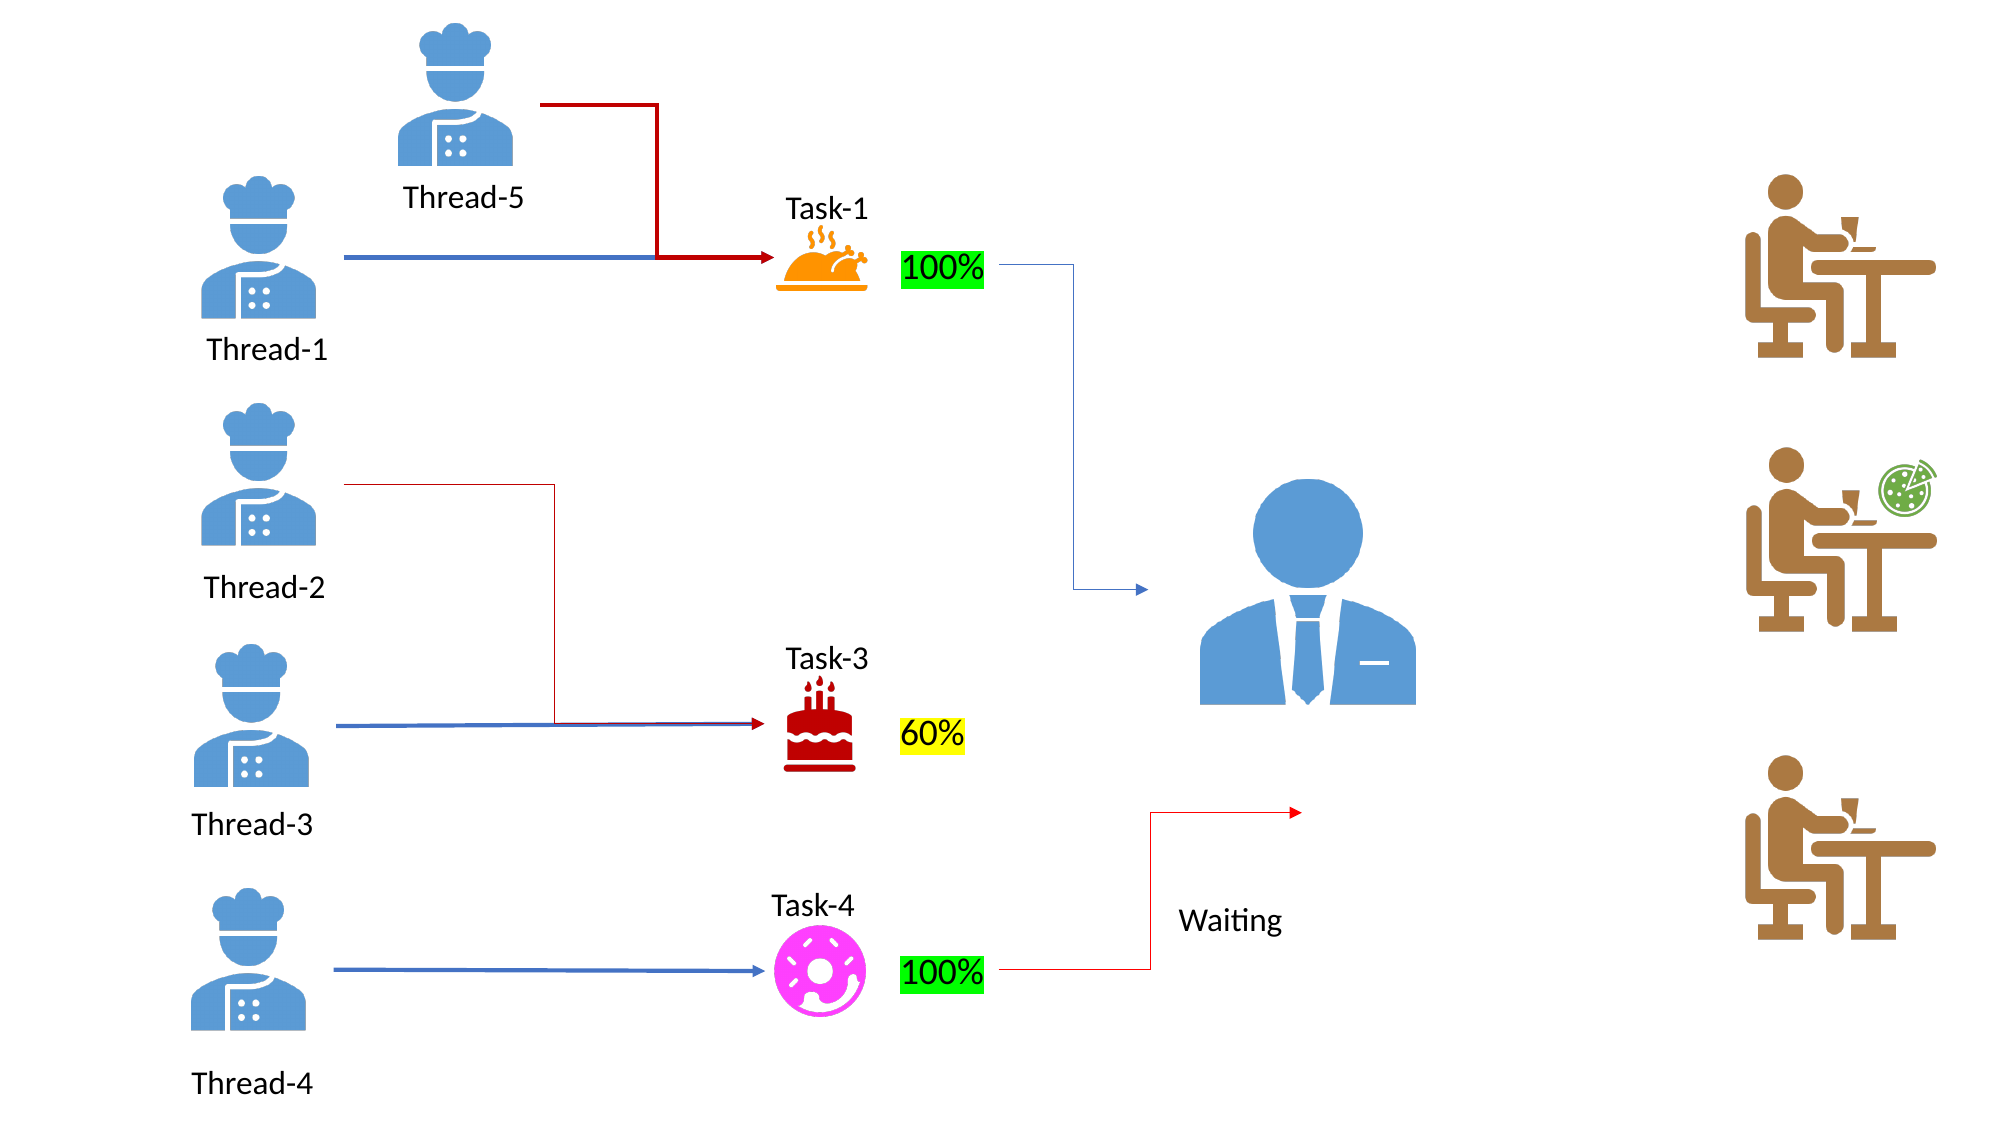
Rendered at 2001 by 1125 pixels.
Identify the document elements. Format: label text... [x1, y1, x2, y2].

picture [1148, 430, 1467, 749]
text_box 60% [885, 701, 980, 761]
picture [1720, 149, 1961, 390]
text_box Task-4 [756, 875, 870, 931]
text_box Thread-3 [176, 794, 394, 850]
text_box Thread-1 [191, 319, 419, 375]
text_box Task-3 [770, 628, 884, 684]
text_box 100% [885, 939, 999, 1000]
picture [162, 884, 334, 1056]
text_box Thread-4 [176, 1053, 394, 1109]
picture [1721, 422, 1962, 664]
text_box Thread-2 [188, 570, 343, 613]
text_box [999, 812, 1302, 970]
picture [774, 209, 870, 305]
picture [765, 916, 875, 1026]
picture [1720, 730, 1961, 972]
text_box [343, 484, 765, 724]
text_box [1000, 264, 1149, 590]
text_box 100% [885, 234, 1000, 295]
picture [172, 399, 344, 570]
text_box Thread-5 [388, 191, 540, 222]
text_box Task-1 [774, 178, 884, 234]
picture [172, 172, 344, 343]
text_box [540, 105, 774, 258]
picture [369, 19, 541, 191]
picture [165, 640, 337, 812]
picture [764, 668, 875, 779]
